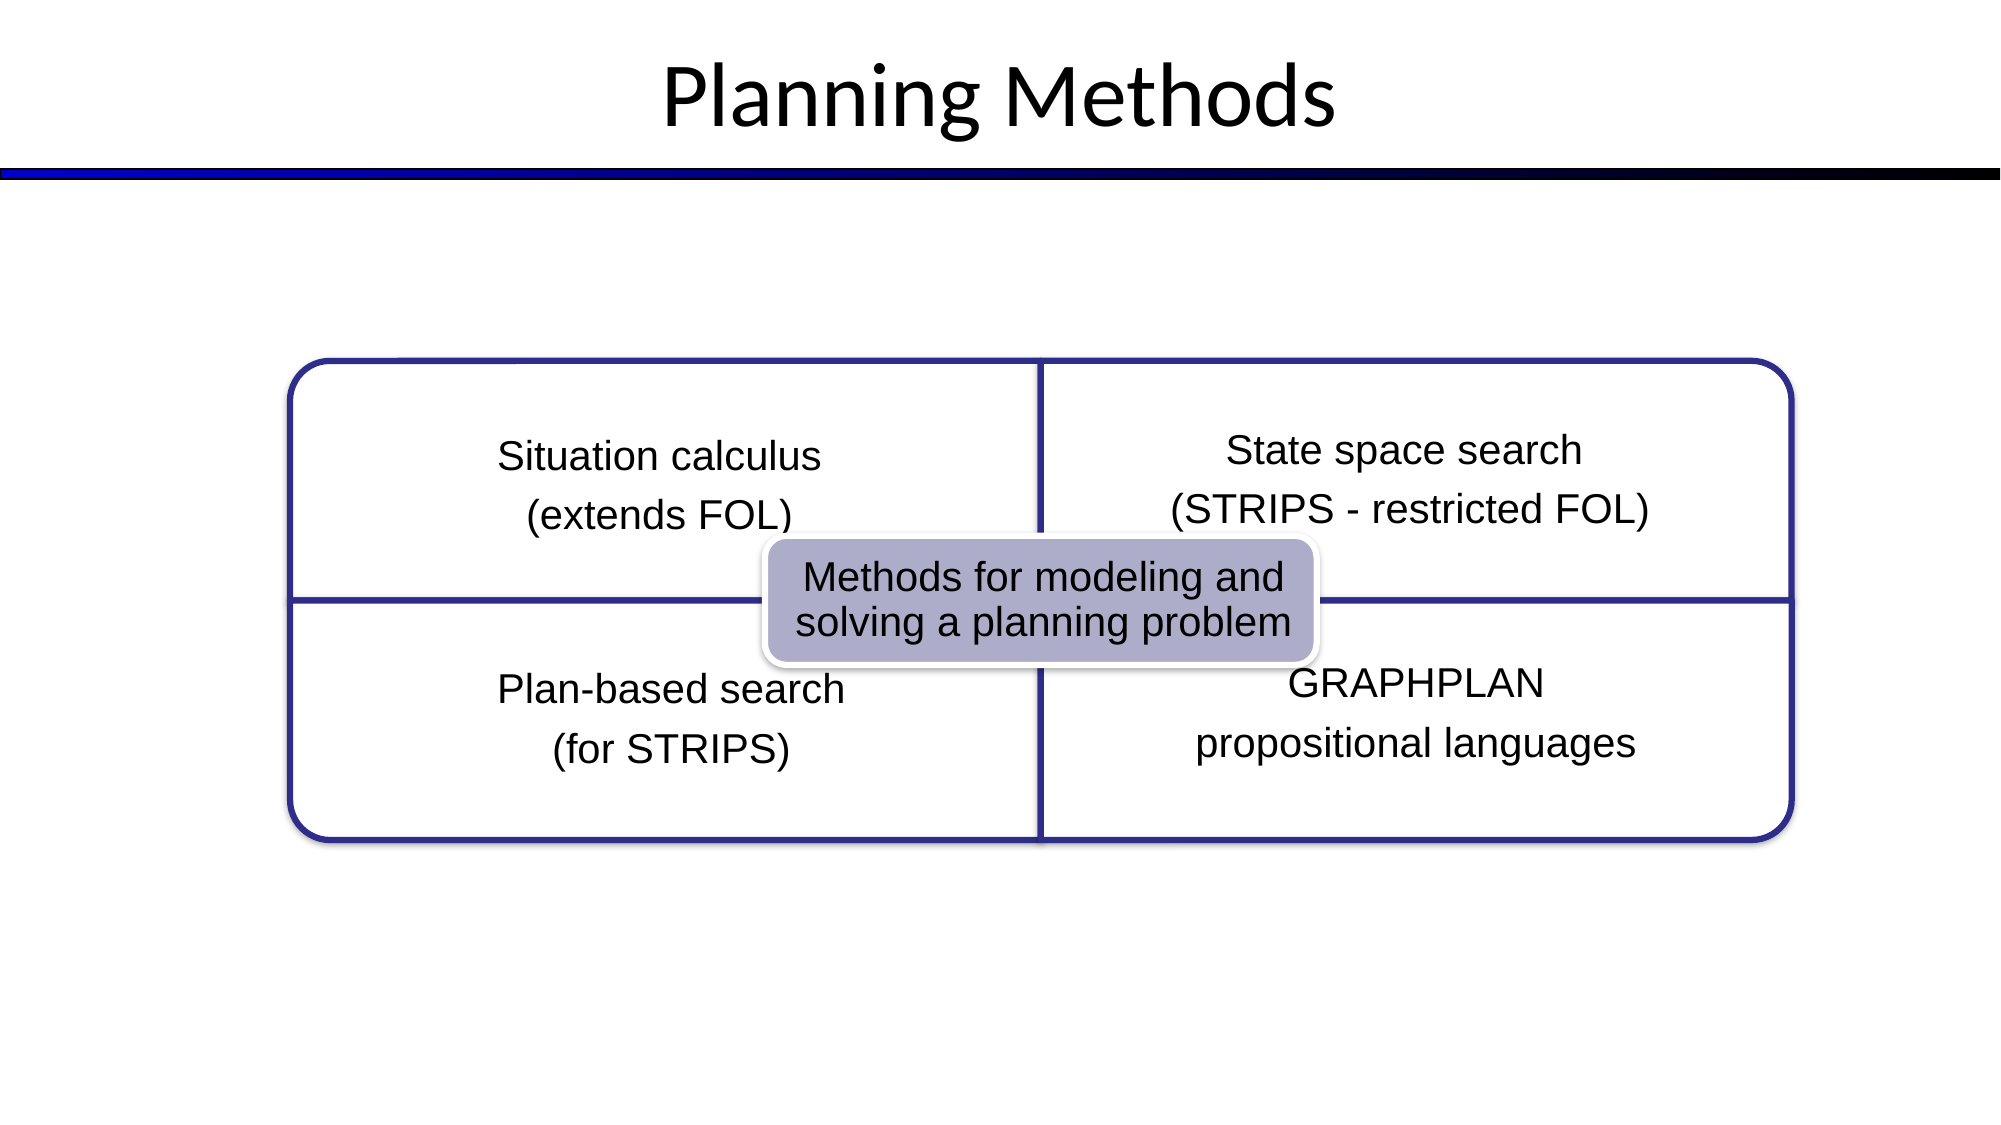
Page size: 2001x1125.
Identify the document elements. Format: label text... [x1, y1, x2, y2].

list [289, 360, 1792, 841]
title Planning Methods [0, 0, 2000, 184]
